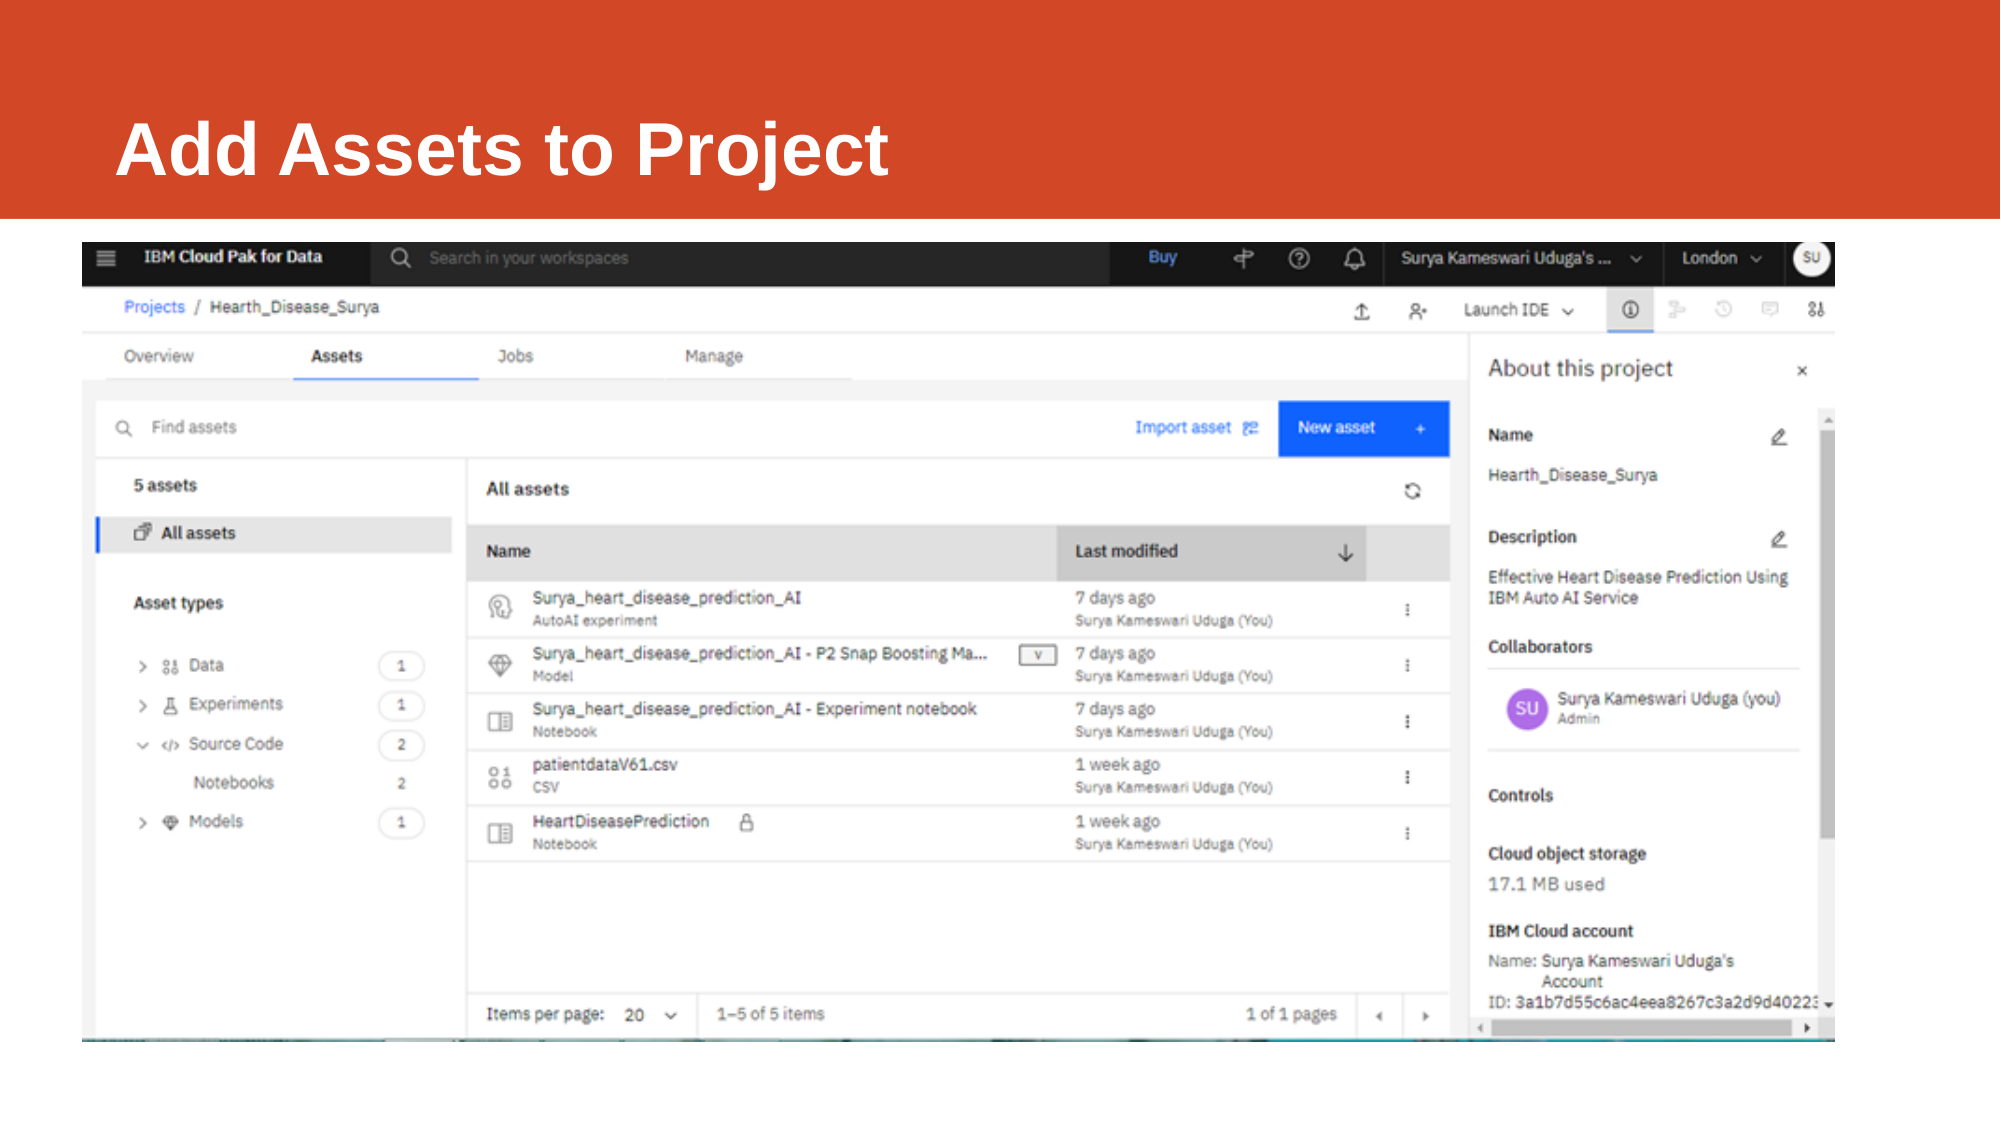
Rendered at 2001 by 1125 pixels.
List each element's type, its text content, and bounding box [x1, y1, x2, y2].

picture [82, 242, 1835, 1042]
title Add Assets to Project [99, 0, 1863, 199]
